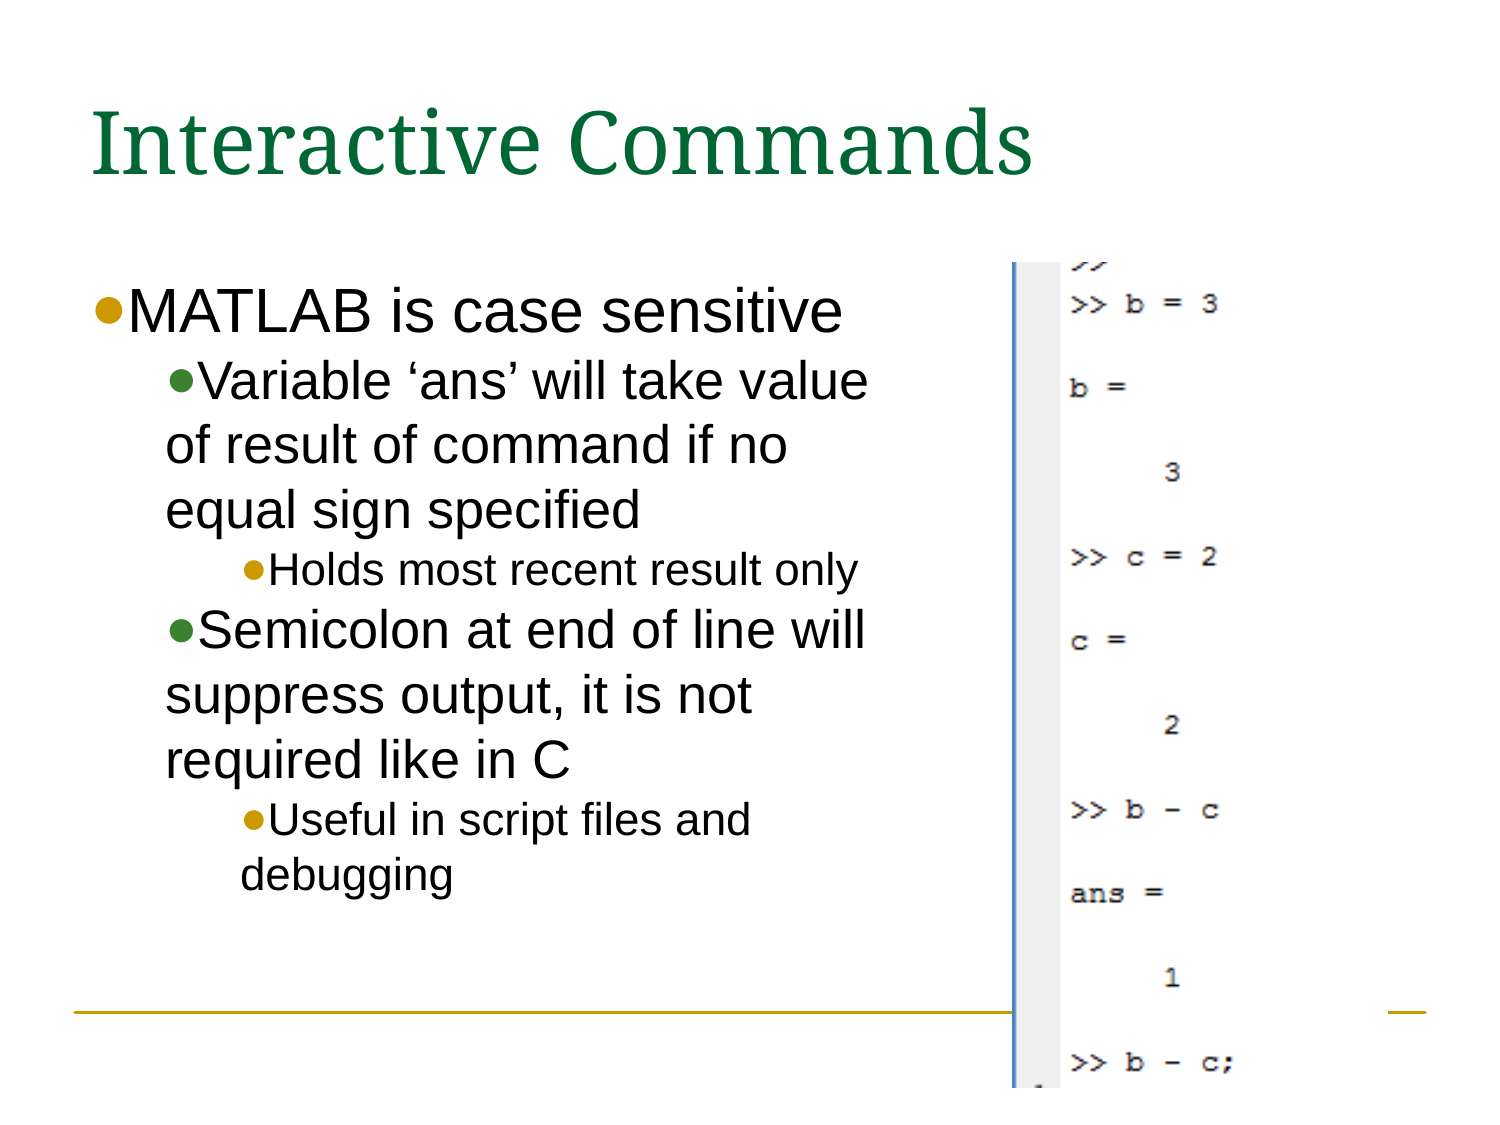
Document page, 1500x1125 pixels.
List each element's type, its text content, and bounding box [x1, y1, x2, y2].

list MATLAB is case sensitive Variable ‘ans’ will take value of result of command if no equal sign specified Holds most recent result only Semicolon at end of line will suppress output, it is not required like in C Useful in script files and debugging [75, 262, 938, 1038]
picture [1012, 262, 1388, 1088]
title Interactive Commands [75, 45, 1425, 233]
